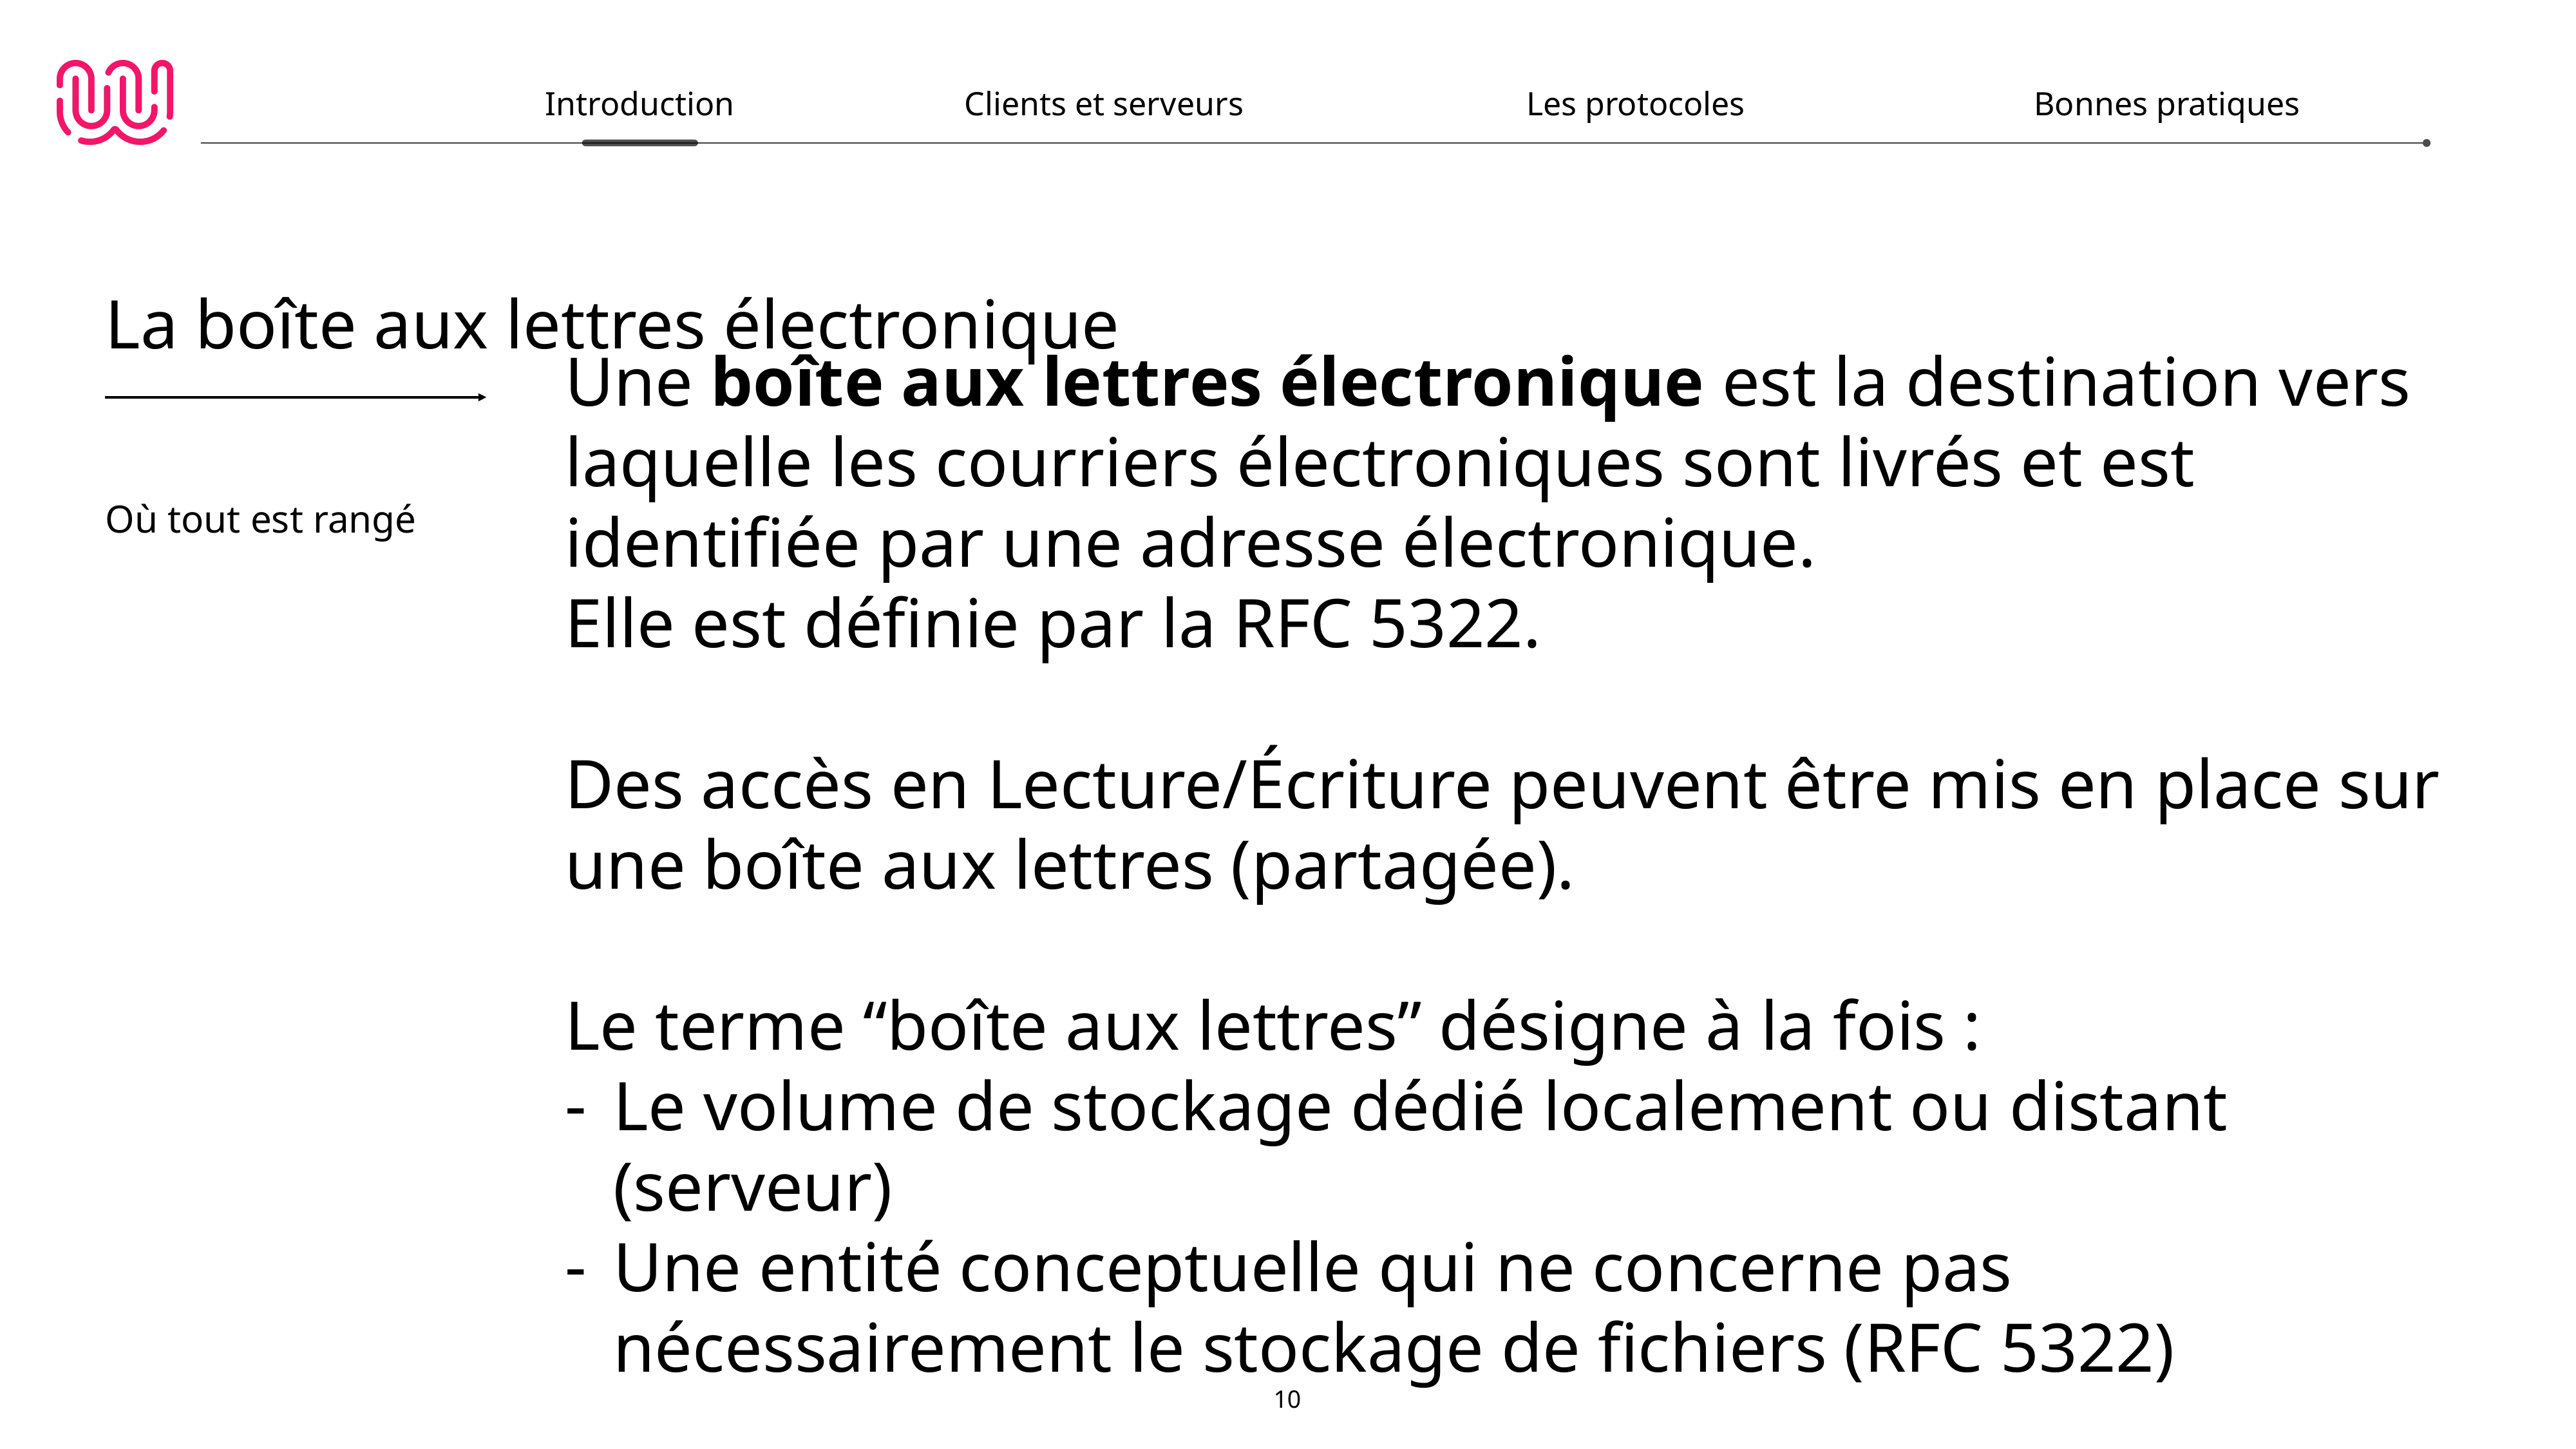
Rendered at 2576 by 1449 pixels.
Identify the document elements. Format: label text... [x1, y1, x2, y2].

text_box Introduction [437, 77, 843, 128]
text_box Bonnes pratiques [1964, 78, 2370, 128]
text_box Une boîte aux lettres électronique est la destination vers laquelle les courriers électroniques sont livrés et est identifiée par une adresse électronique. Elle est définie par la RFC 5322. Des accès en Lecture/Écriture peuvent être mis en place sur une boîte aux lettres (partagée). Le terme “boîte aux lettres” désigne à la fois : Le volume de stockage dédié localement ou distant (serveur) Une entité conceptuelle qui ne concerne pas nécessairement le stockage de fichiers (RFC 5322) [555, 410, 2513, 1395]
text_box Les protocoles [1433, 78, 1839, 128]
text_box [582, 139, 698, 142]
text_box [582, 144, 698, 147]
text_box Clients et serveurs [902, 78, 1307, 128]
text_box Où tout est rangé [100, 489, 471, 545]
picture [57, 60, 173, 146]
slide_number ‹#› [1267, 571, 1307, 1423]
text_box La boîte aux lettres électronique [100, 276, 1296, 368]
